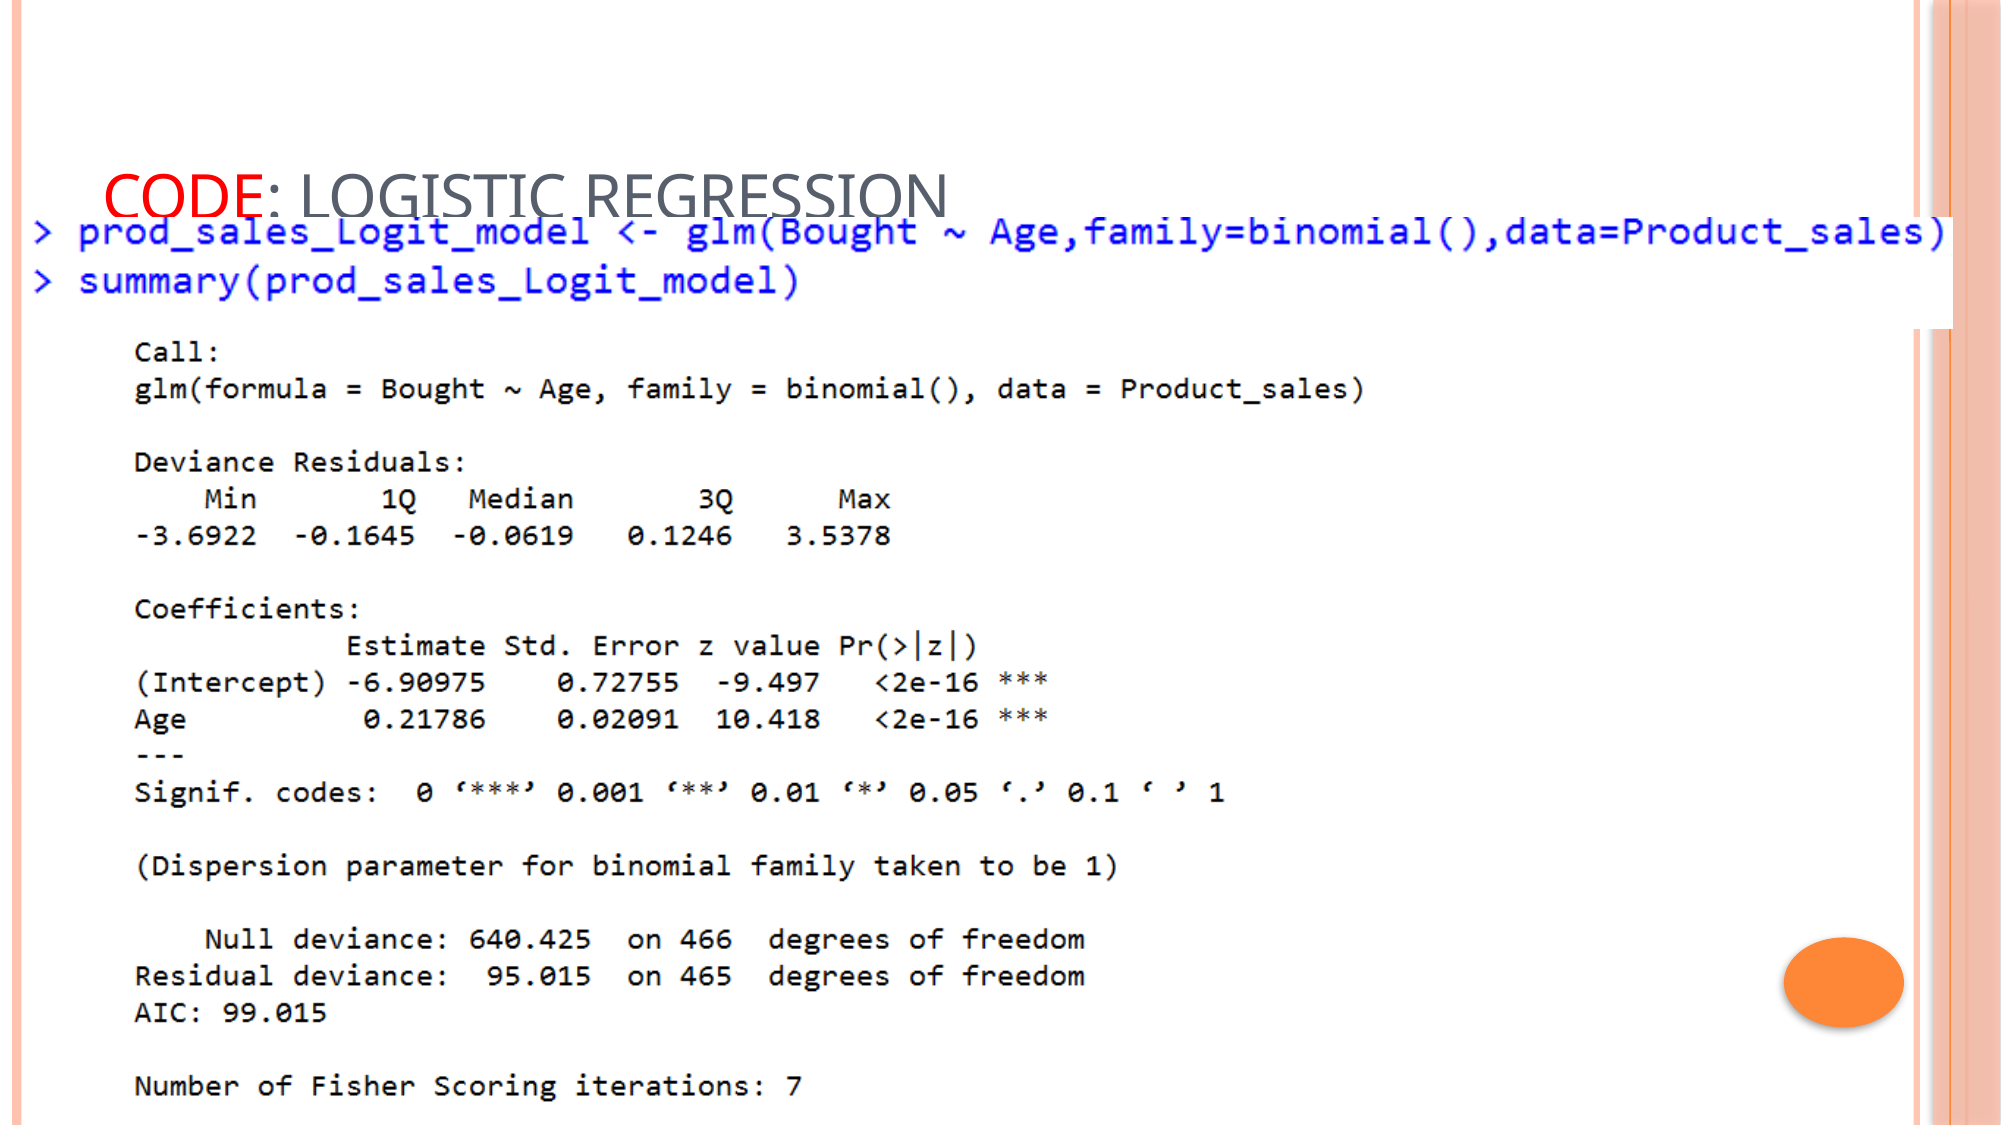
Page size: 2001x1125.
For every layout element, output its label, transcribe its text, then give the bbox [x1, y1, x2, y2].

title Code: Logistic Regression [99, 44, 1734, 217]
text_box [133, 329, 1581, 1106]
text_box [29, 217, 1953, 329]
